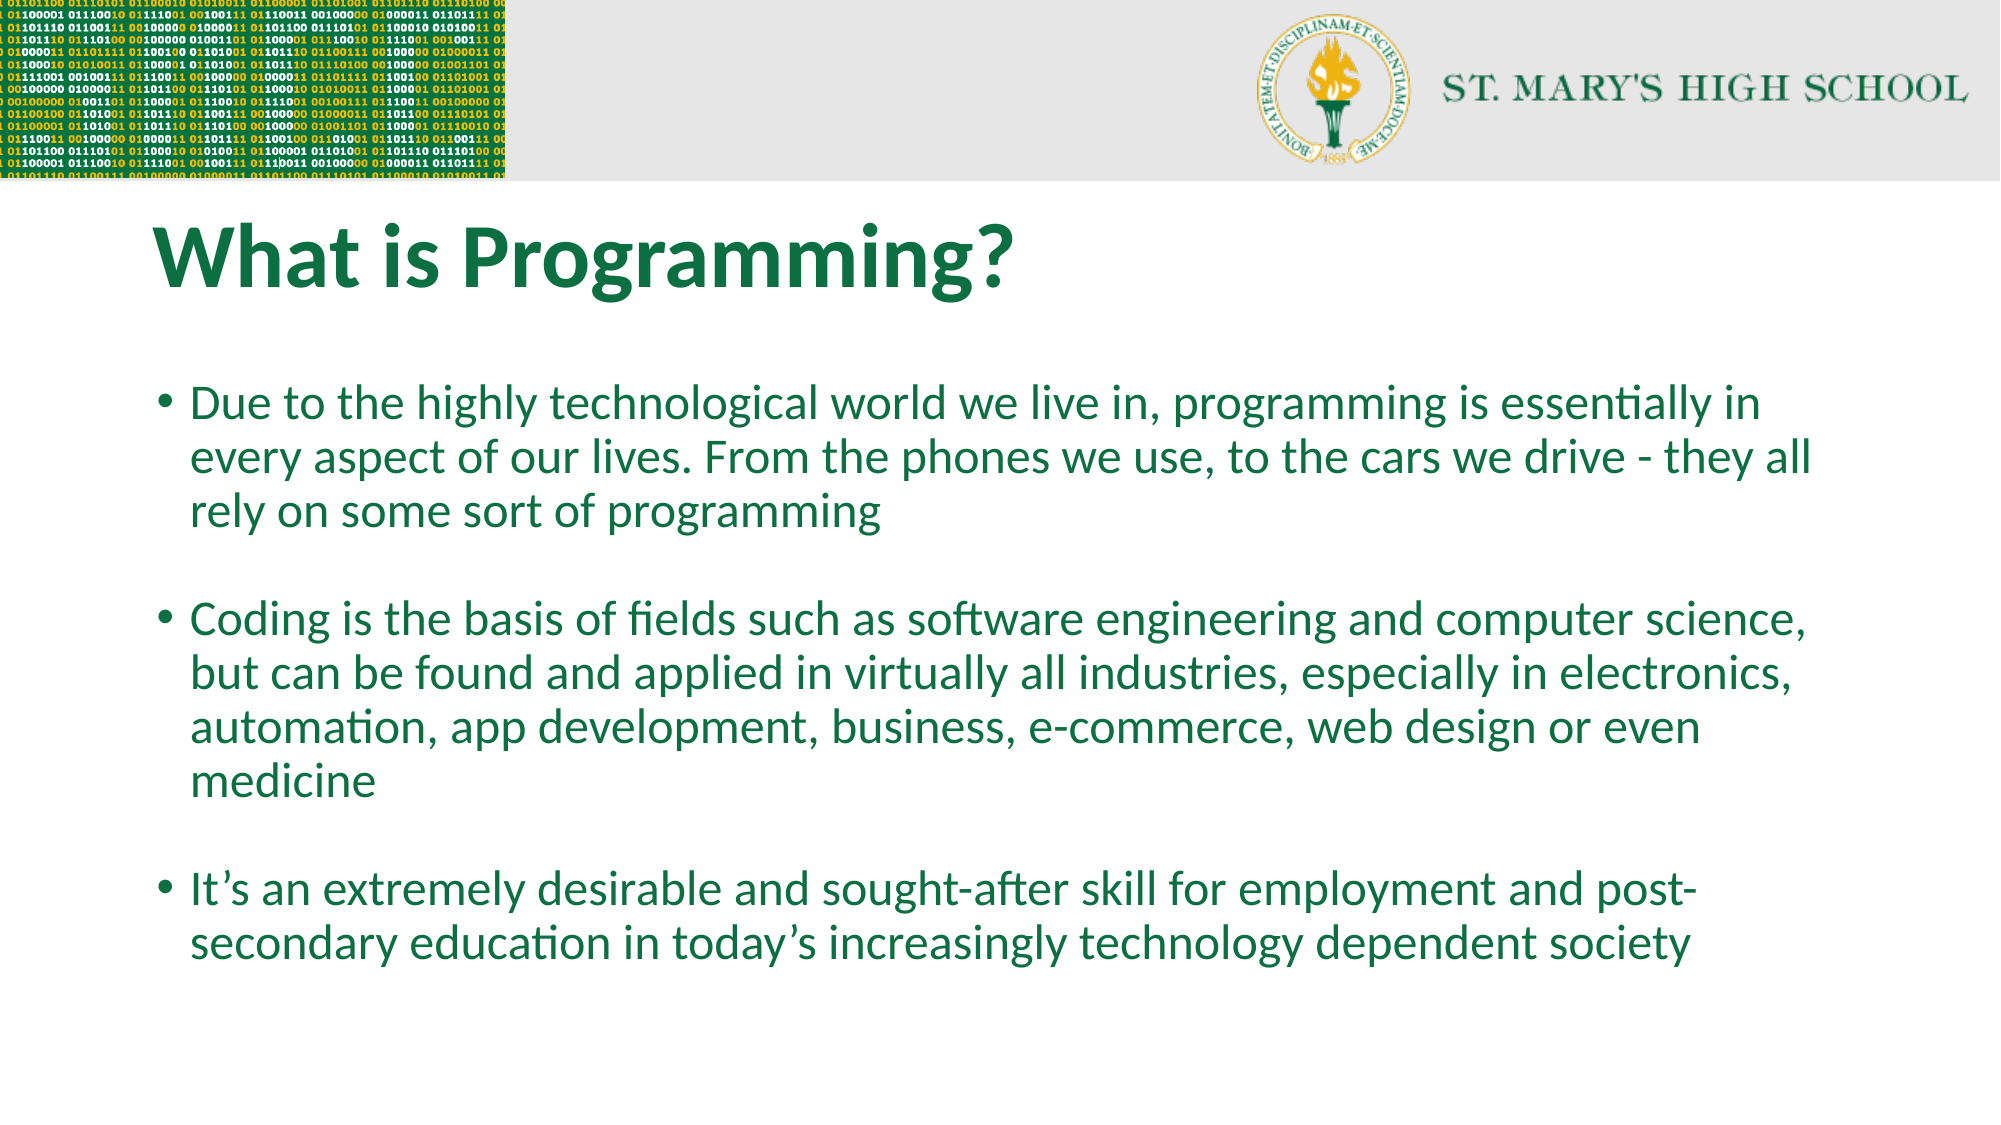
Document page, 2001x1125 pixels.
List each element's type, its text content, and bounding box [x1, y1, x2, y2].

picture [1236, 0, 2001, 196]
picture [0, 0, 505, 178]
title What is Programming? [137, 196, 1863, 319]
list Due to the highly technological world we live in, programming is essentially in every aspect of our lives. From the phones we use, to the cars we drive - they all rely on some sort of programming Coding is the basis of fields such as software engineering and computer science, but can be found and applied in virtually all industries, especially in electronics, automation, app development, business, e-commerce, web design or even medicine It’s an extremely desirable and sought-after skill for employment and post-secondary education in today’s increasingly technology dependent society [137, 368, 1863, 1104]
